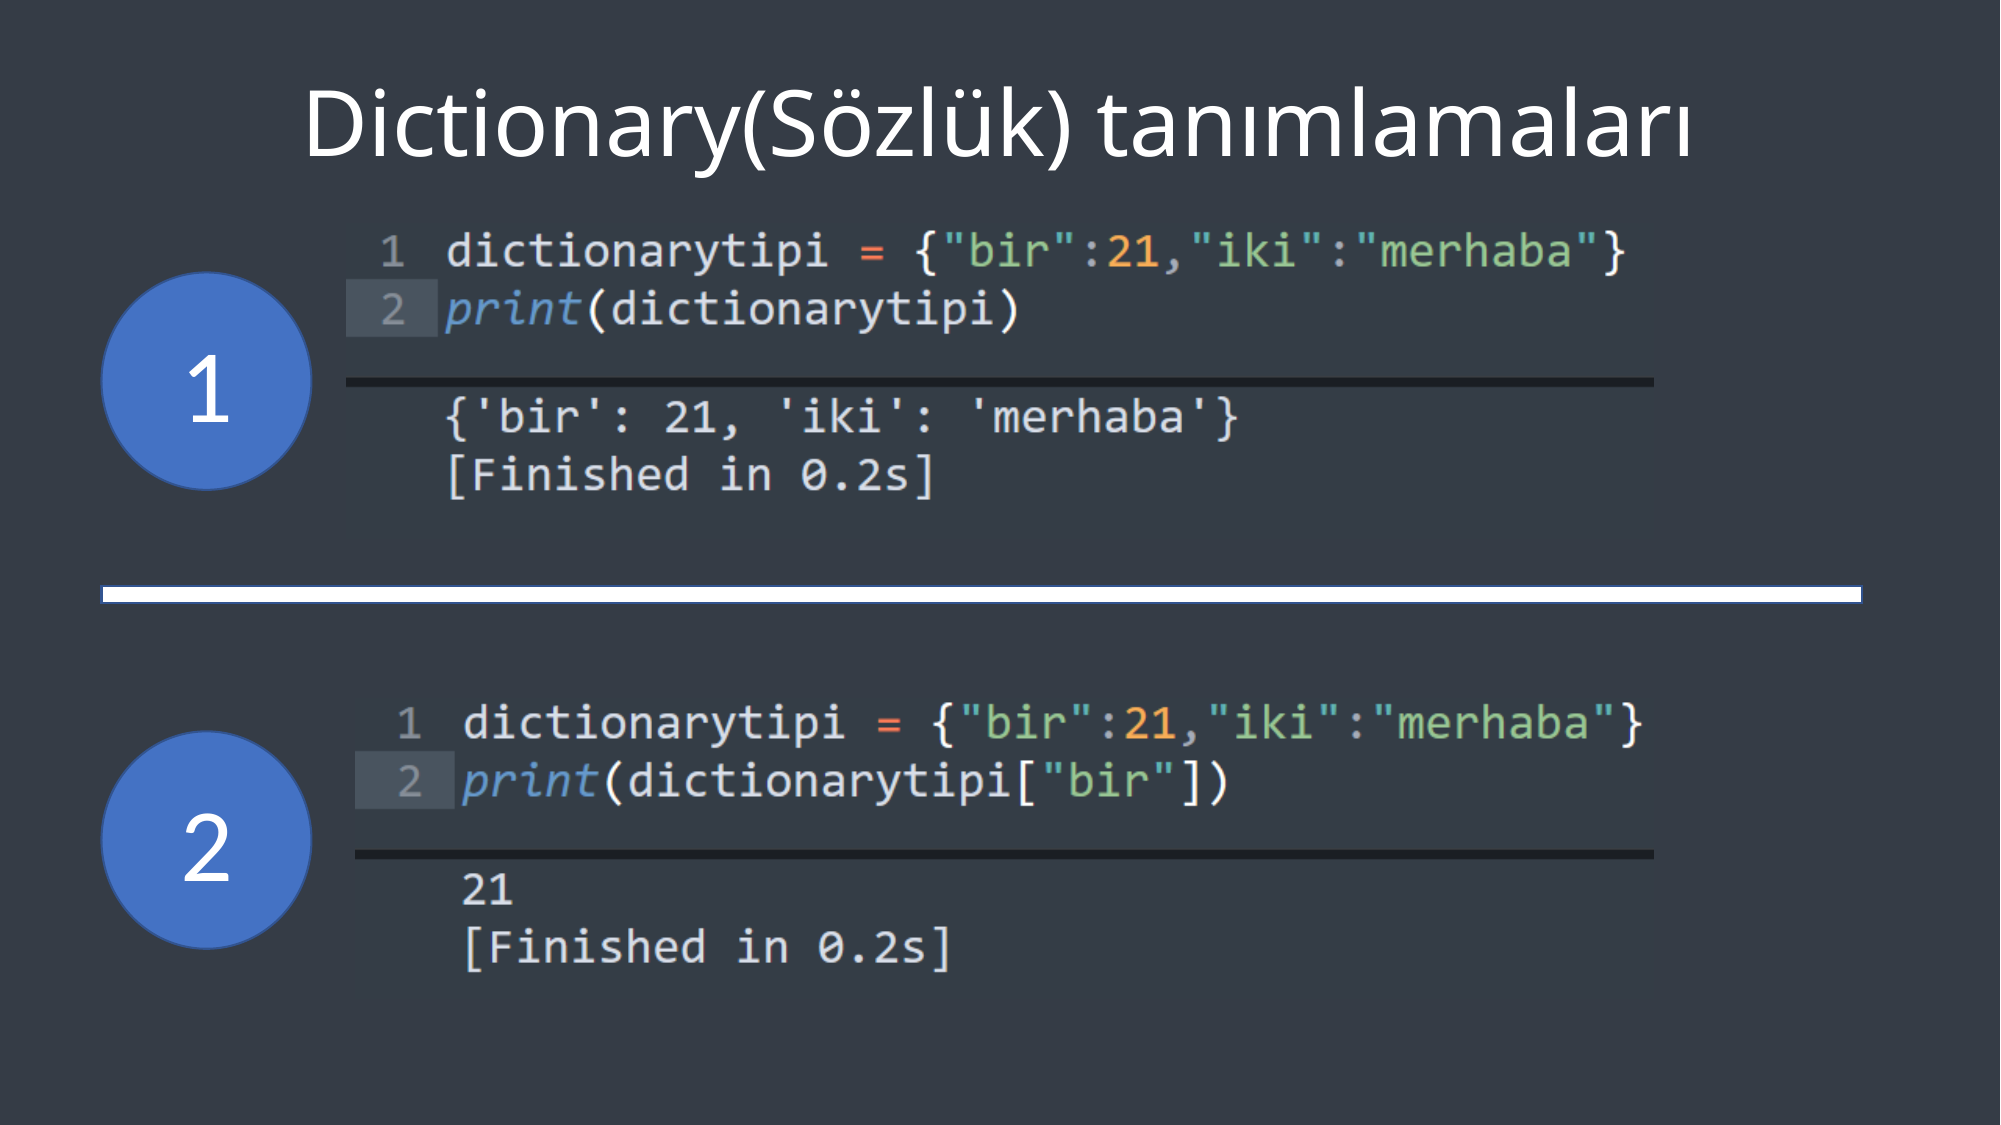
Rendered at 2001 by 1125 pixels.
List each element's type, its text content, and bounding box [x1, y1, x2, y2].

picture [346, 223, 1654, 539]
picture [355, 698, 1654, 999]
text_box 2 [100, 730, 313, 950]
title Dictionary(Sözlük) tanımlamaları [137, 18, 1863, 236]
text_box [100, 585, 1863, 604]
text_box 1 [100, 271, 313, 491]
